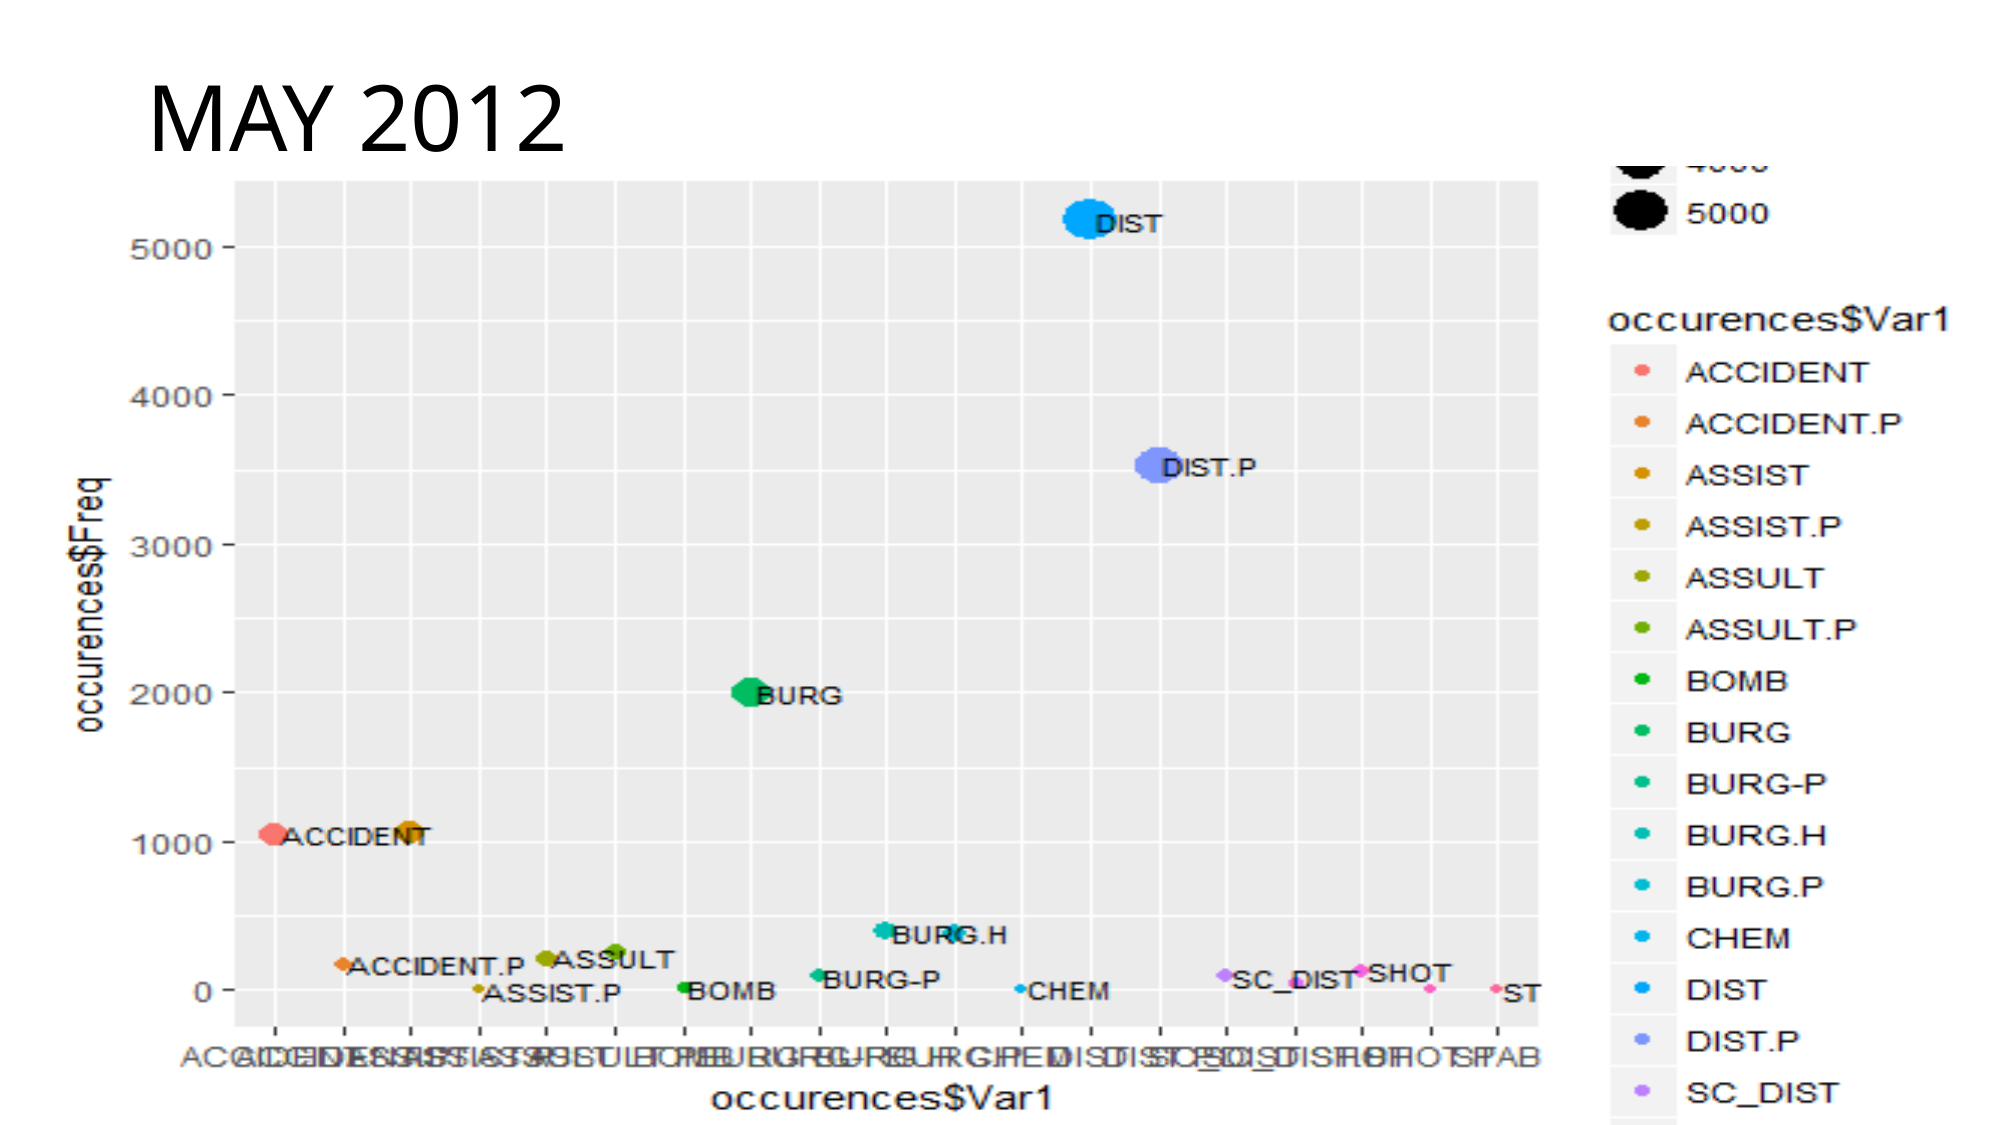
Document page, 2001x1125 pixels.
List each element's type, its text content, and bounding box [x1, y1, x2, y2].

title MAY 2012 [131, 13, 1857, 166]
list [43, 166, 2000, 1125]
